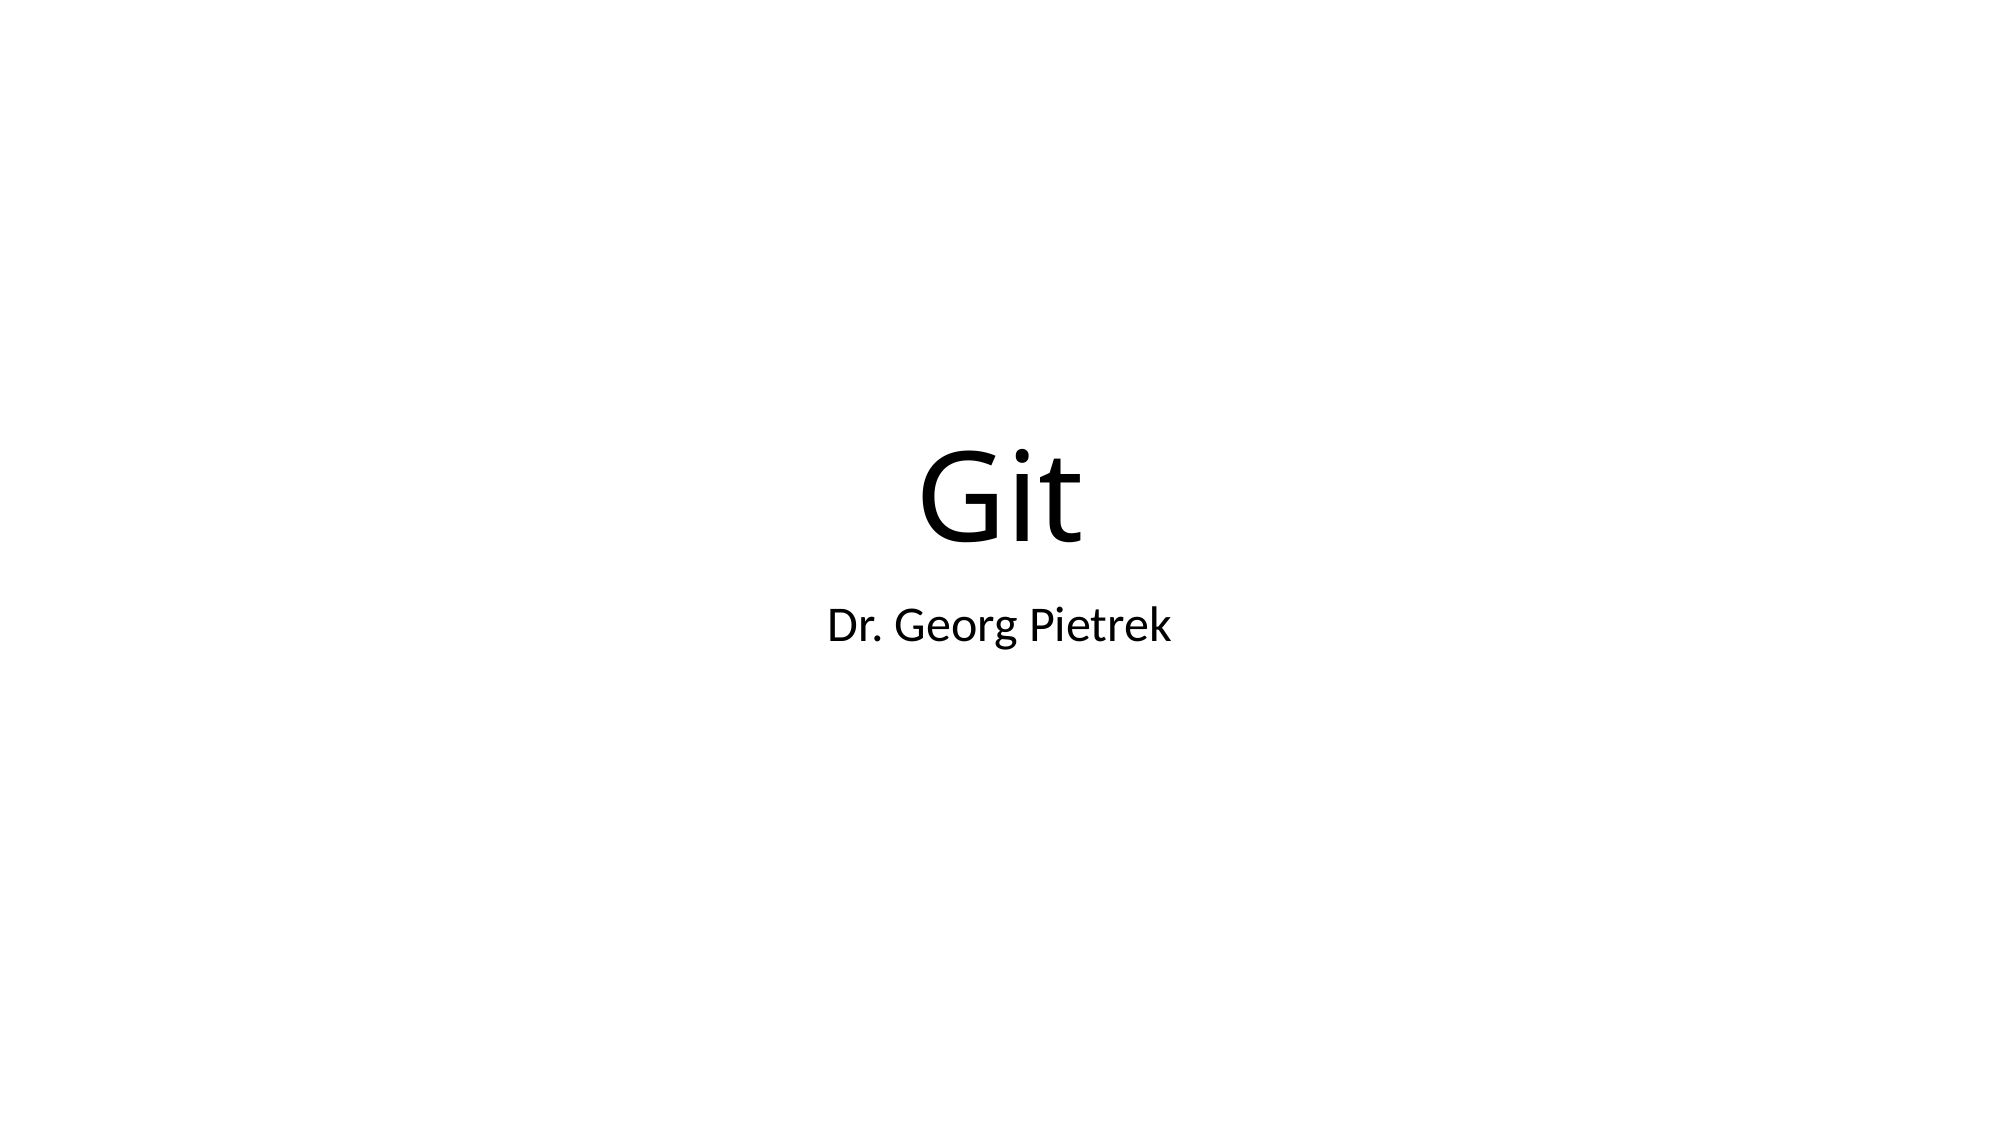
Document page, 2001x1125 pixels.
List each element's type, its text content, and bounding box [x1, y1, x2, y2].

subtitle Dr. Georg Pietrek [249, 590, 1750, 863]
title Git [249, 184, 1750, 576]
